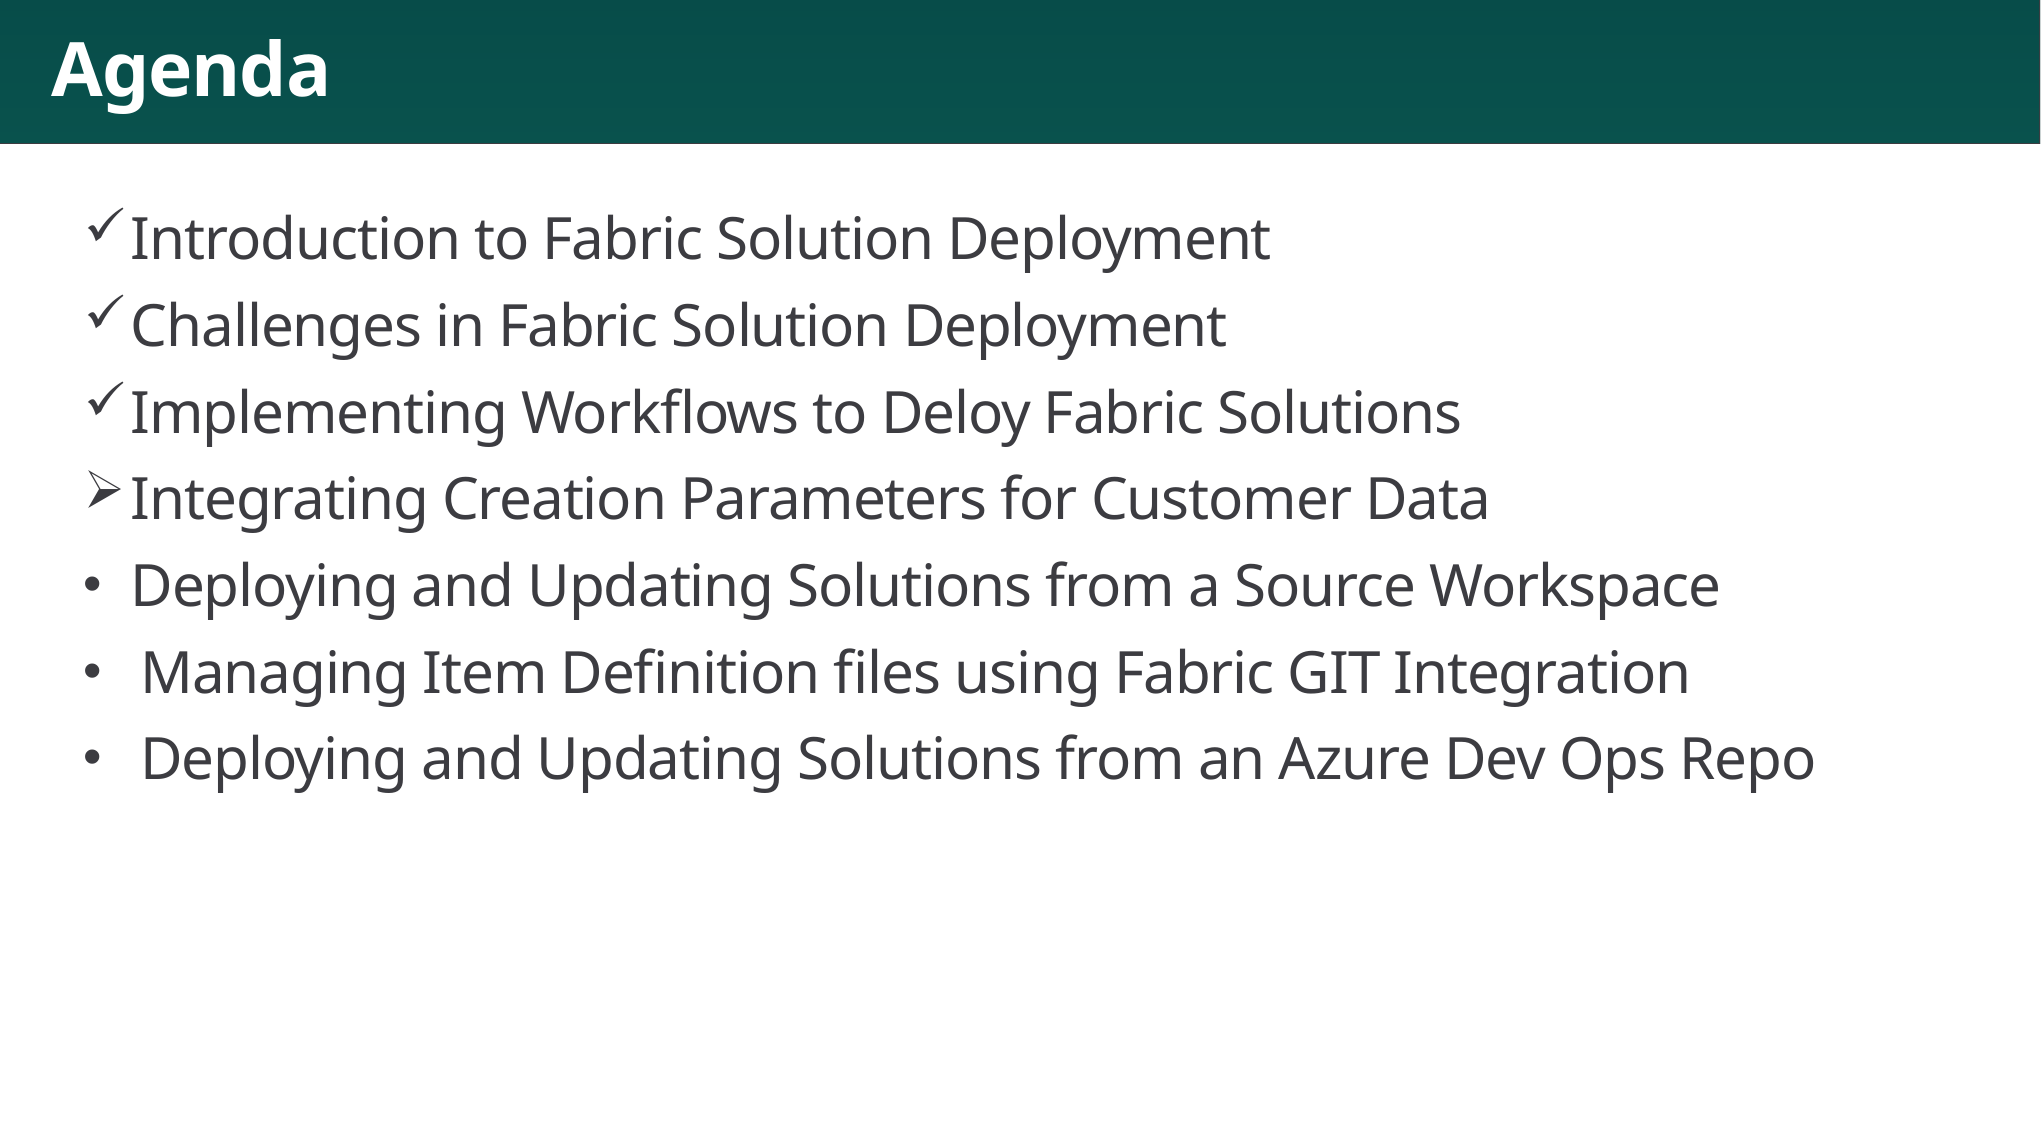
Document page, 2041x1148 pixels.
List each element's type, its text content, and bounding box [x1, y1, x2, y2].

list Introduction to Fabric Solution Deployment Challenges in Fabric Solution Deployment Implementing Workflows to Deloy Fabric Solutions Integrating Creation Parameters for Customer Data Deploying and Updating Solutions from a Source Workspace Managing Item Definition files using Fabric GIT Integration Deploying and Updating Solutions from an Azure Dev Ops Repo [83, 201, 1988, 798]
title Agenda [51, 31, 1988, 113]
